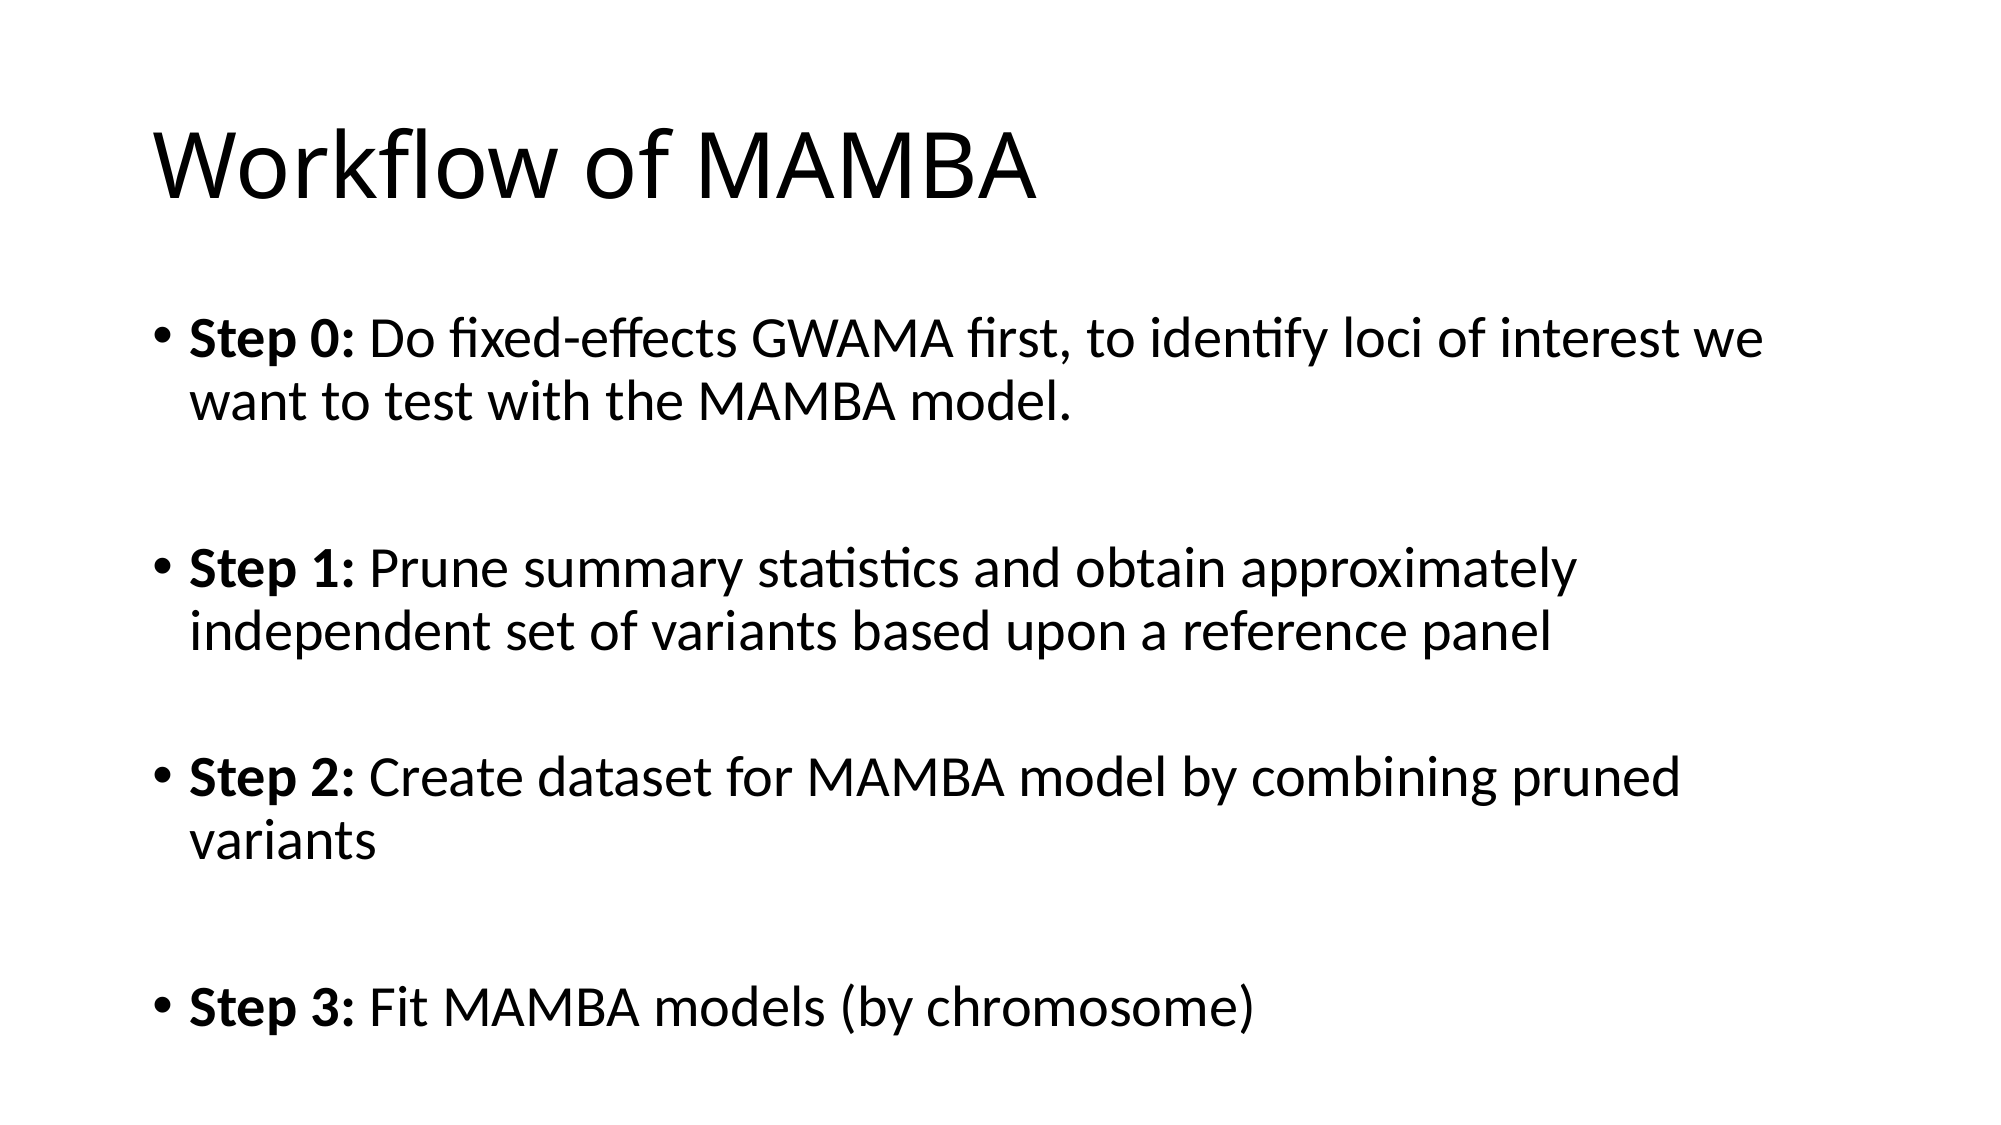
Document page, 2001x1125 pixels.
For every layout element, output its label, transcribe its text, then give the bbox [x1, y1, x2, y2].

title Workflow of MAMBA [137, 59, 1863, 278]
list Step 0: Do fixed-effects GWAMA first, to identify loci of interest we want to test with the MAMBA model. Step 1: Prune summary statistics and obtain approximately independent set of variants based upon a reference panel Step 2: Create dataset for MAMBA model by combining pruned variants Step 3: Fit MAMBA models (by chromosome) [137, 299, 1863, 1068]
